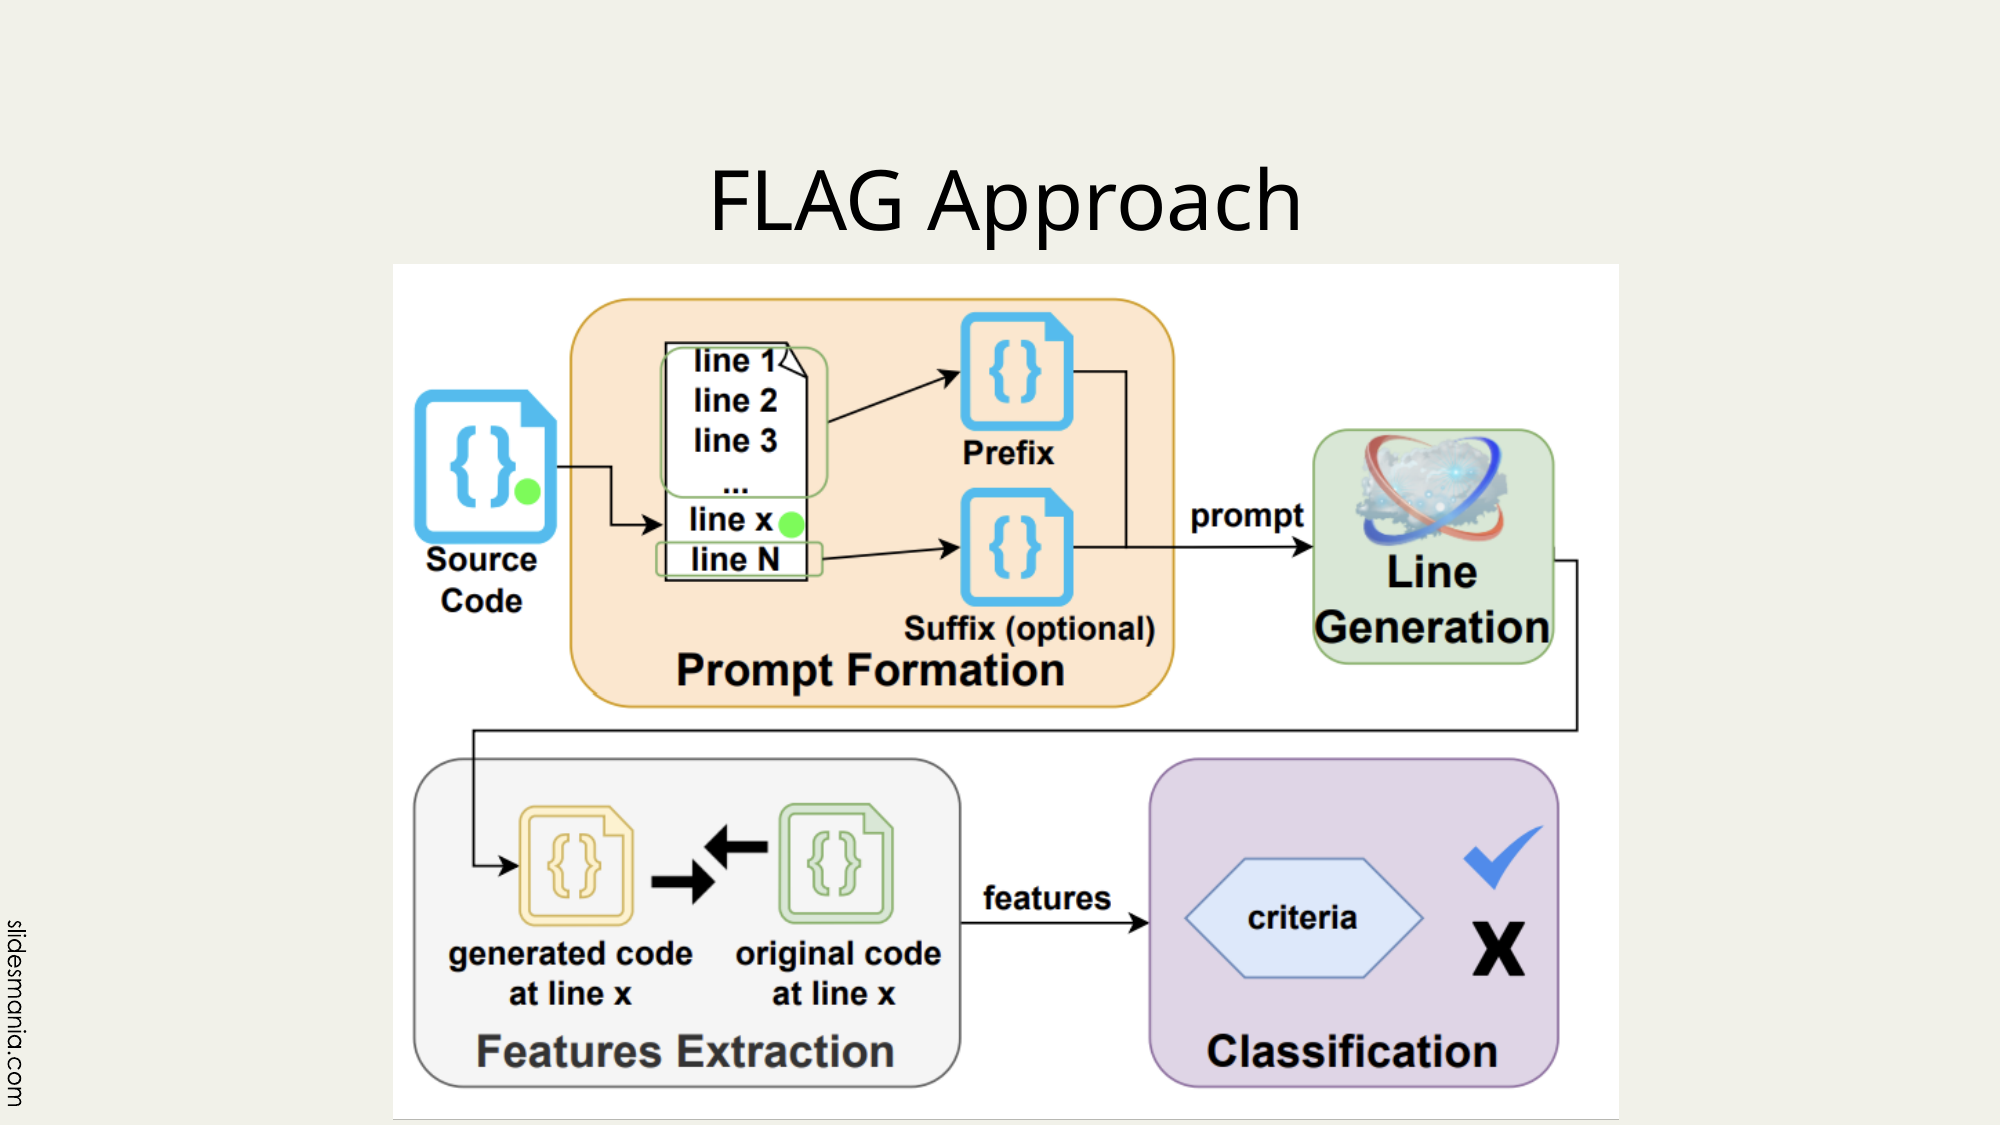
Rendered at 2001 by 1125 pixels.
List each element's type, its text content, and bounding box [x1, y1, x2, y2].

title FLAG Approach [68, 134, 1945, 261]
picture [393, 264, 1620, 1121]
